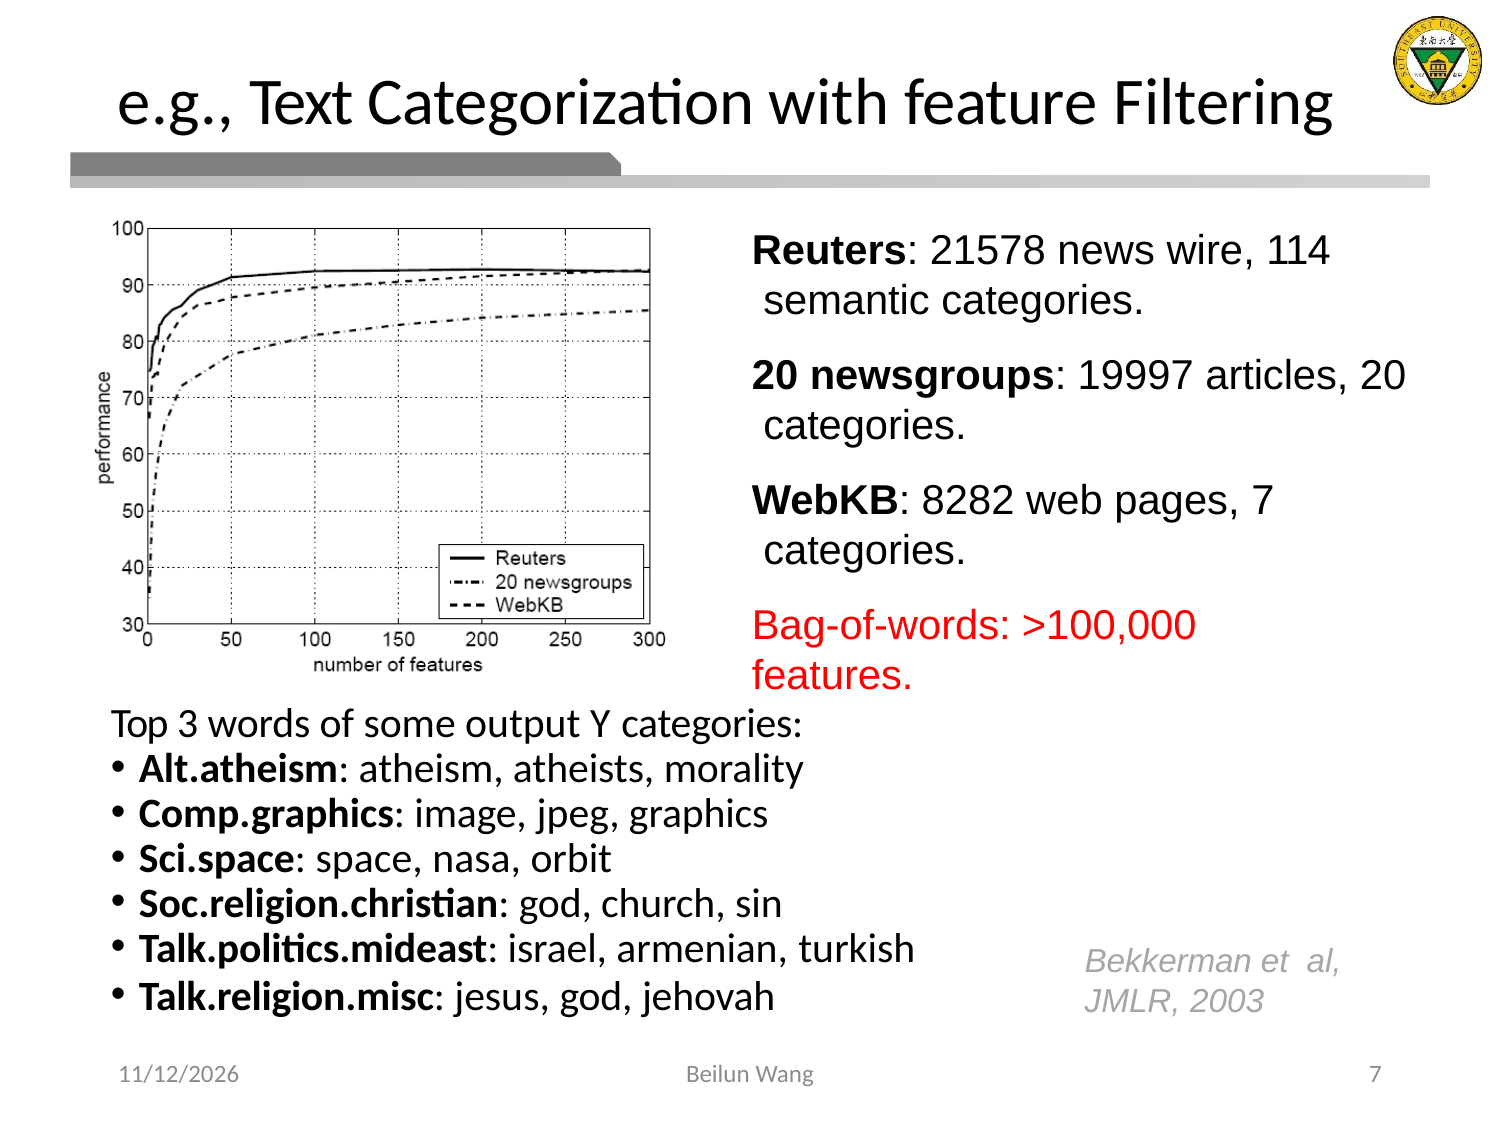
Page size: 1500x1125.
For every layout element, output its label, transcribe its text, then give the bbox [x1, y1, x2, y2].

text_box Top 3 words of some output Y categories: Alt.atheism: atheism, atheists, morality Comp.graphics: image, jpeg, graphics Sci.space: space, nasa, orbit Soc.religion.christian: god, church, sin Talk.politics.mideast: israel, armenian, turkish Talk.religion.misc: jesus, god, jehovah [108, 695, 924, 1019]
text_box [67, 204, 712, 688]
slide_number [103, 1042, 441, 1103]
slide_number 7 [1059, 1042, 1397, 1103]
text_box Reuters: 21578 news wire, 114 semantic categories. 20 newsgroups: 19997 articles, 20 categories. WebKB: 8282 web pages, 7 categories. Bag-of-words: >100,000 features. [749, 220, 1409, 698]
text_box Bekkerman et al, JMLR, 2003 [1082, 937, 1374, 1020]
title e.g., Text Categorization with feature Filtering [103, 59, 1361, 156]
picture [1393, 16, 1482, 105]
footer Beilun Wang [496, 1042, 1004, 1103]
